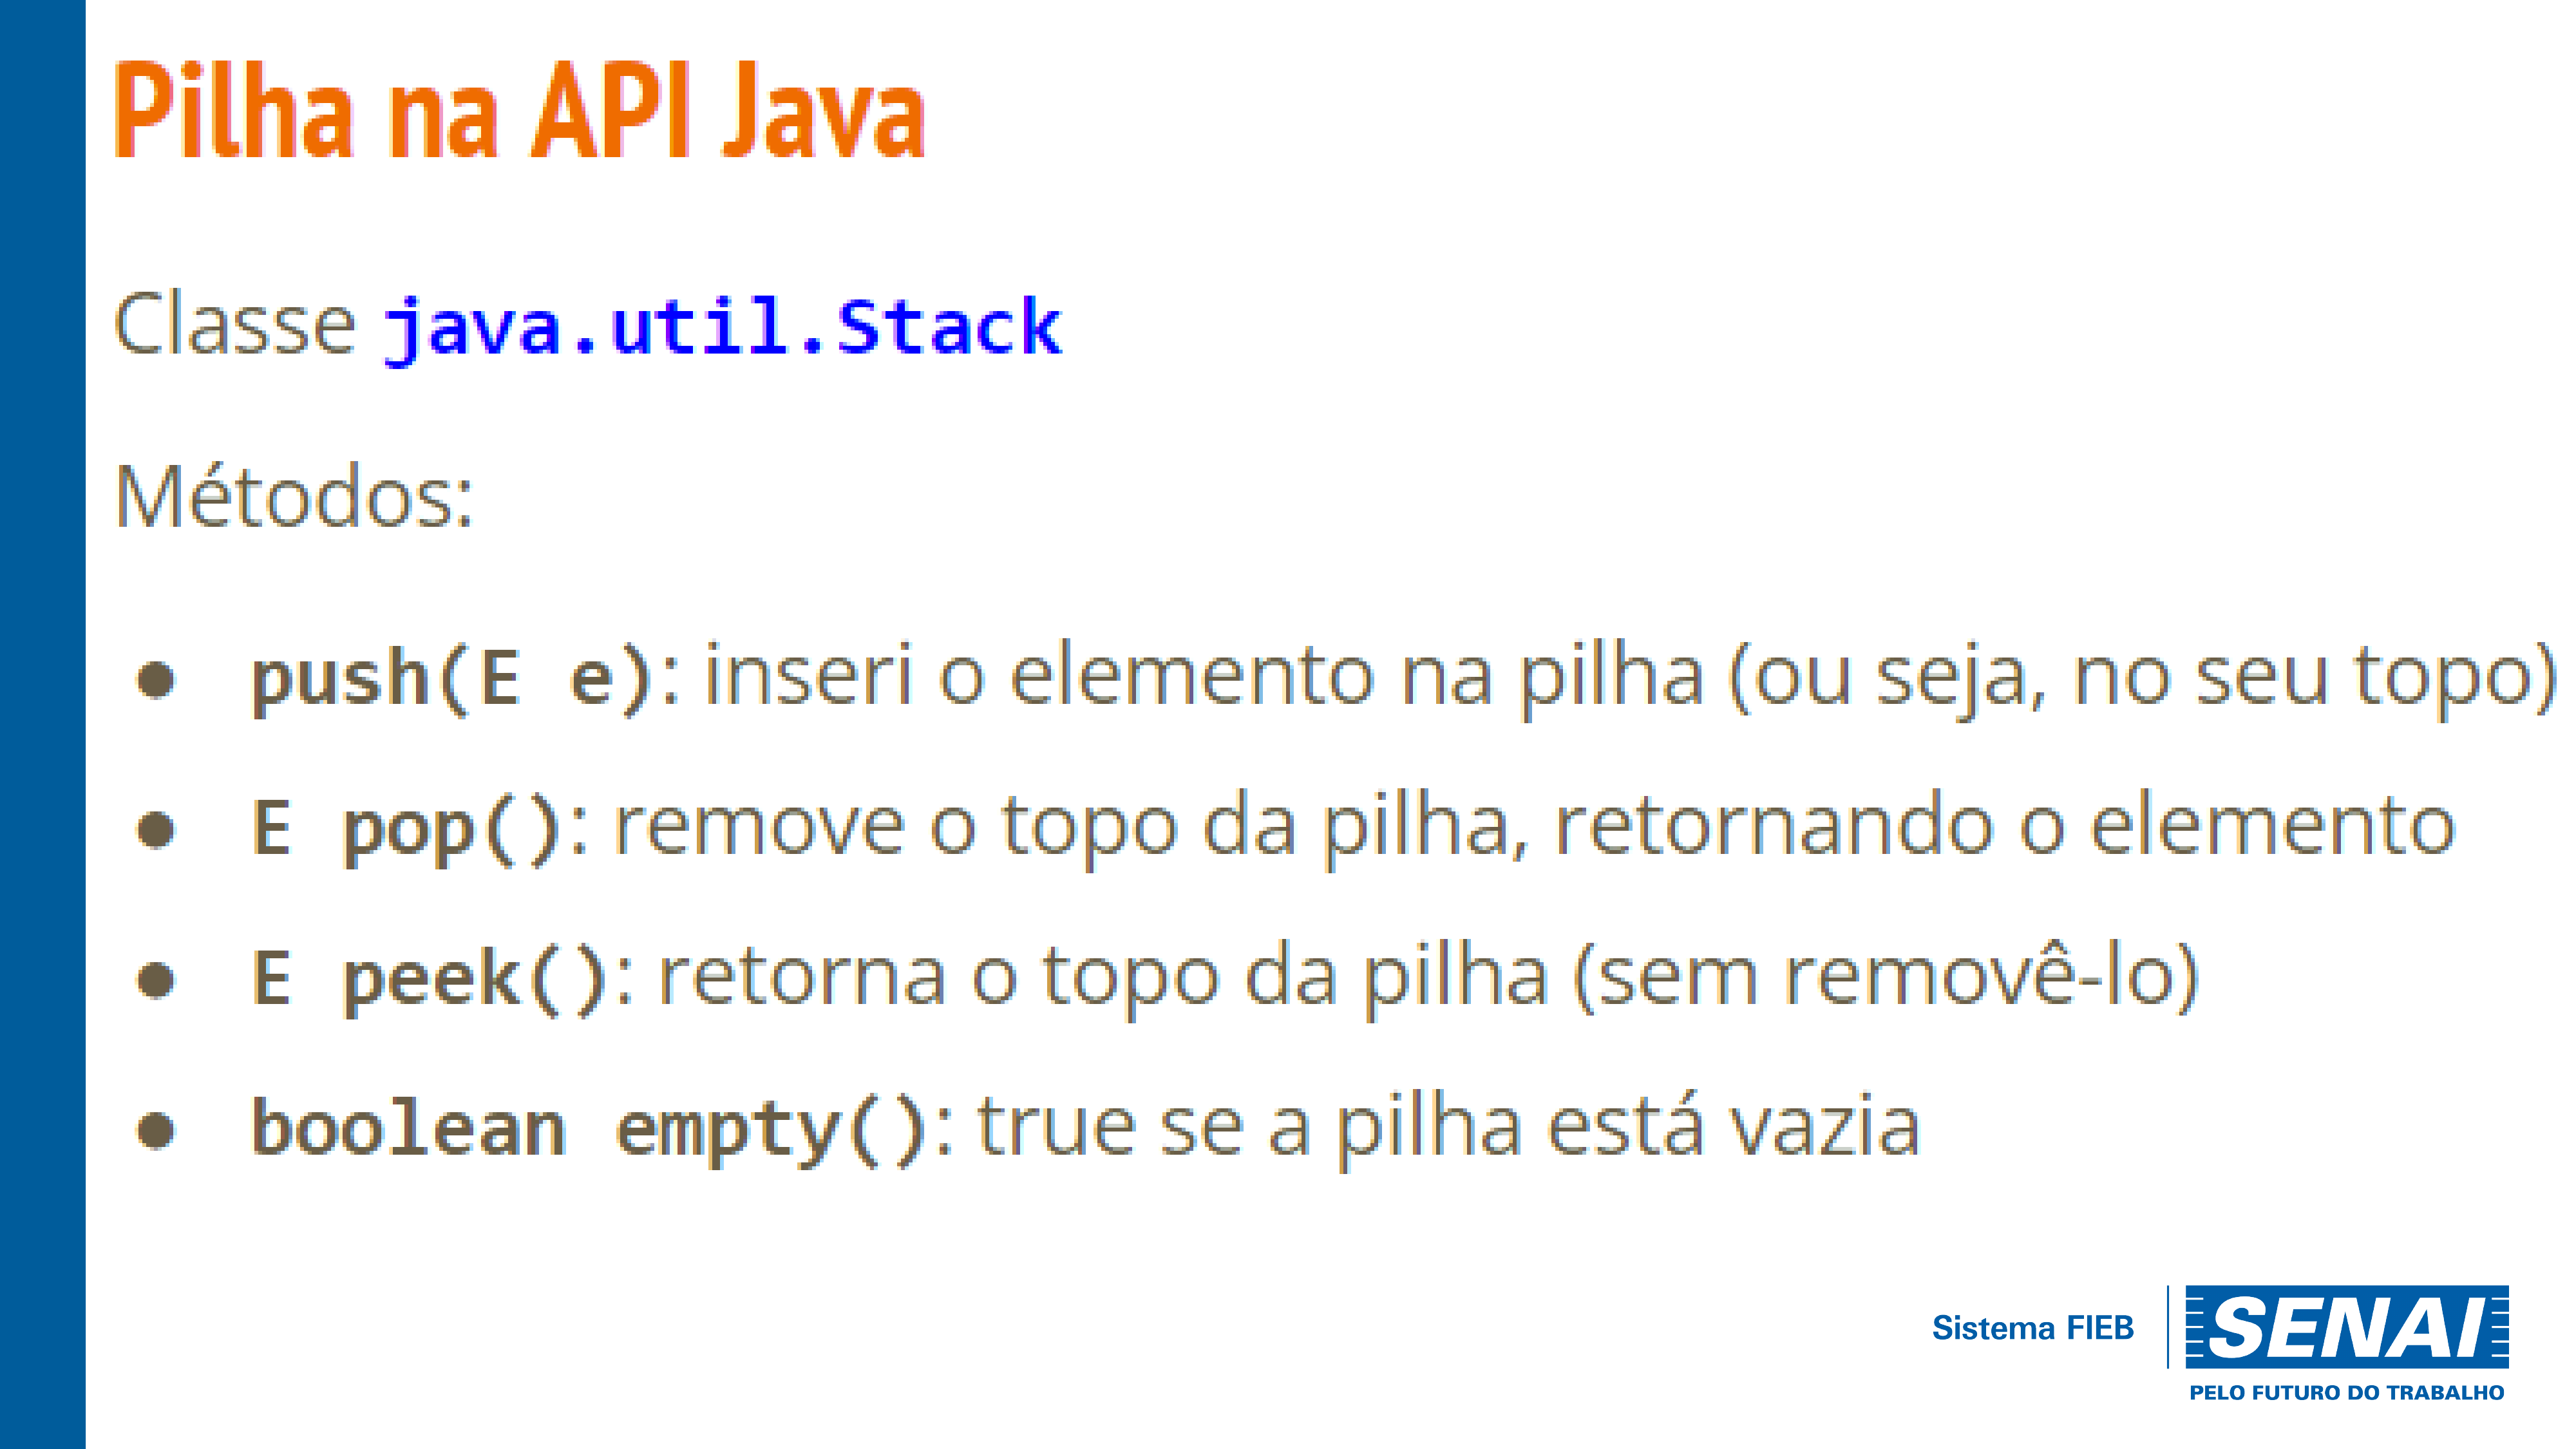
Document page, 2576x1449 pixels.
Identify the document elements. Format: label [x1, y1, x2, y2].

picture [1933, 1285, 2509, 1400]
picture [96, 0, 2564, 1178]
